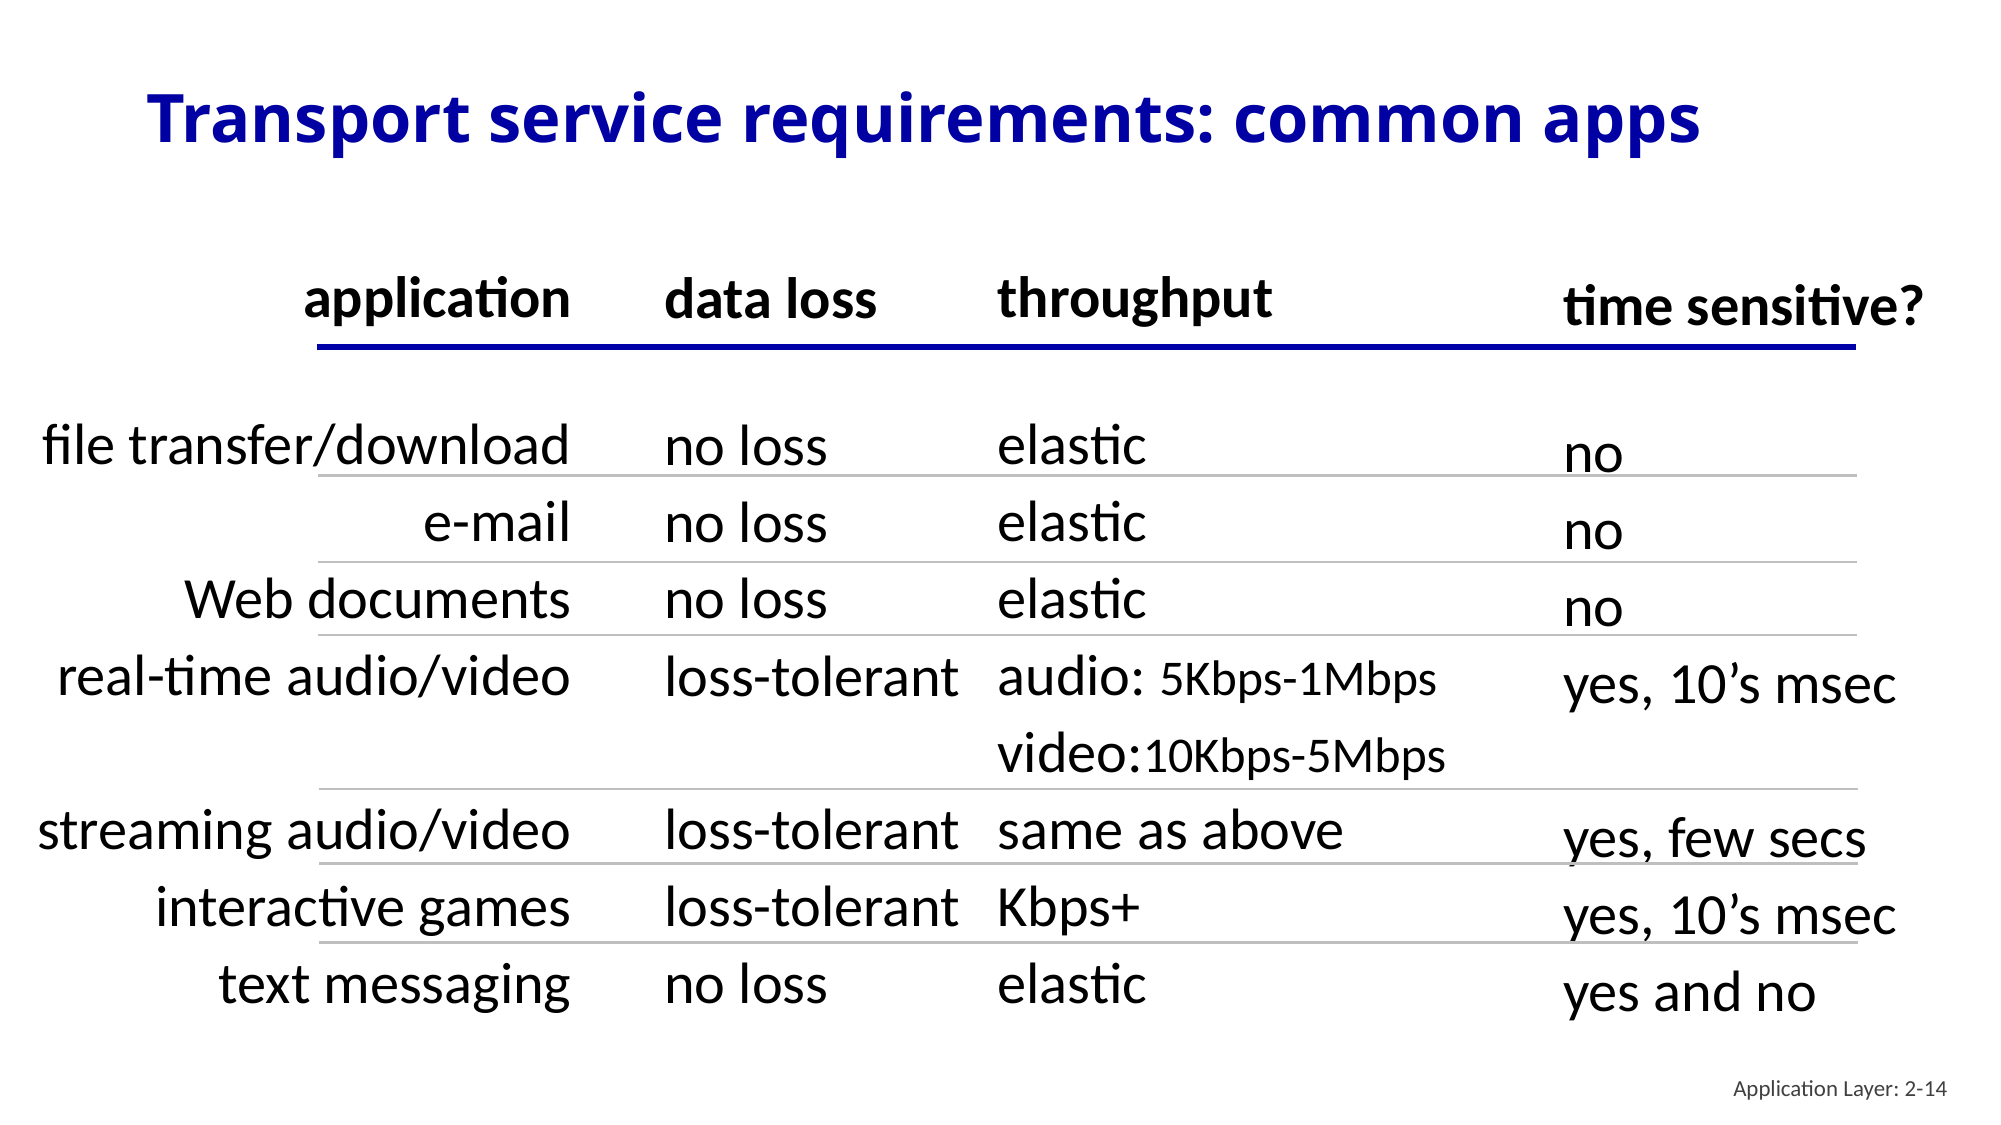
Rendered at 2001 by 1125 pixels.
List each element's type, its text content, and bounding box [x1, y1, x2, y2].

text_box data loss no loss no loss no loss loss-tolerant loss-tolerant loss-tolerant no loss [649, 865, 976, 941]
text_box data loss no loss no loss no loss loss-tolerant loss-tolerant loss-tolerant no loss [649, 944, 976, 1023]
text_box throughput elastic elastic elastic audio: 5Kbps-1Mbps video:10Kbps-5Mbps same as above Kbps+ elastic [982, 477, 1480, 561]
text_box data loss no loss no loss no loss loss-tolerant loss-tolerant loss-tolerant no loss [649, 477, 976, 561]
text_box throughput elastic elastic elastic audio: 5Kbps-1Mbps video:10Kbps-5Mbps same as above Kbps+ elastic [982, 252, 1480, 344]
text_box throughput elastic elastic elastic audio: 5Kbps-1Mbps video:10Kbps-5Mbps same as above Kbps+ elastic [982, 944, 1480, 1023]
text_box time sensitive? no no no yes, 10’s msec yes, few secs yes, 10’s msec yes and no [1548, 260, 2000, 1031]
text_box data loss no loss no loss no loss loss-tolerant loss-tolerant loss-tolerant no loss [649, 563, 976, 634]
text_box data loss no loss no loss no loss loss-tolerant loss-tolerant loss-tolerant no loss [649, 636, 976, 788]
text_box throughput elastic elastic elastic audio: 5Kbps-1Mbps video:10Kbps-5Mbps same as above Kbps+ elastic [982, 636, 1480, 788]
text_box data loss no loss no loss no loss loss-tolerant loss-tolerant loss-tolerant no loss [649, 790, 976, 862]
text_box data loss no loss no loss no loss loss-tolerant loss-tolerant loss-tolerant no loss [649, 350, 976, 474]
title Transport service requirements: common apps [131, 47, 1856, 195]
text_box throughput elastic elastic elastic audio: 5Kbps-1Mbps video:10Kbps-5Mbps same as above Kbps+ elastic [982, 865, 1480, 941]
text_box throughput elastic elastic elastic audio: 5Kbps-1Mbps video:10Kbps-5Mbps same as above Kbps+ elastic [982, 350, 1480, 474]
text_box data loss no loss no loss no loss loss-tolerant loss-tolerant loss-tolerant no loss [649, 252, 976, 344]
text_box throughput elastic elastic elastic audio: 5Kbps-1Mbps video:10Kbps-5Mbps same as above Kbps+ elastic [982, 563, 1480, 634]
text_box throughput elastic elastic elastic audio: 5Kbps-1Mbps video:10Kbps-5Mbps same as above Kbps+ elastic [982, 790, 1480, 862]
slide_number Application Layer: 2-14 [1512, 1056, 1963, 1117]
text_box application file transfer/download e-mail Web documents real-time audio/video streaming audio/video interactive games text messaging [22, 251, 587, 1023]
